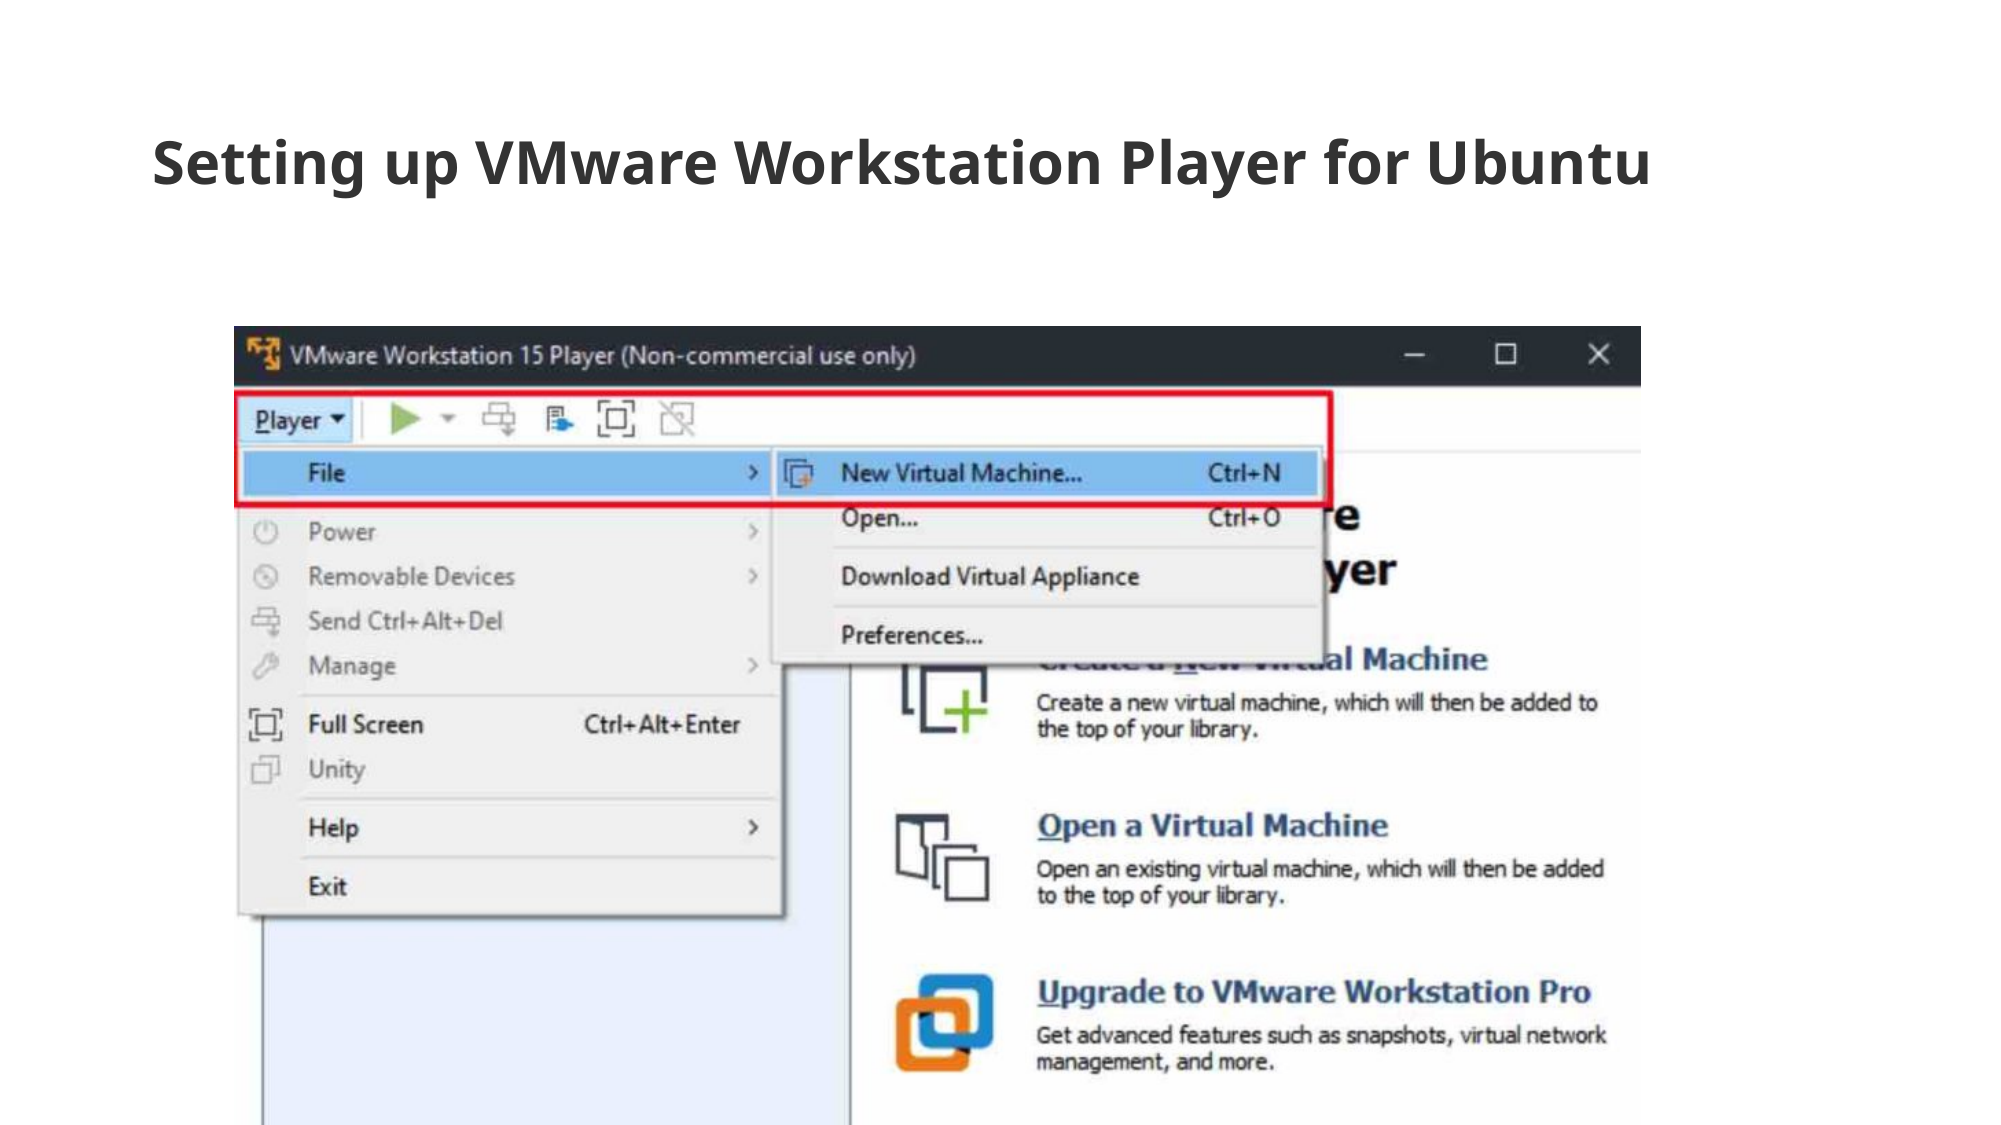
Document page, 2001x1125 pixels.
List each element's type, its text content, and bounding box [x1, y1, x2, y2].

title Setting up VMware Workstation Player for Ubuntu [137, 59, 1863, 278]
picture [233, 326, 1641, 1125]
